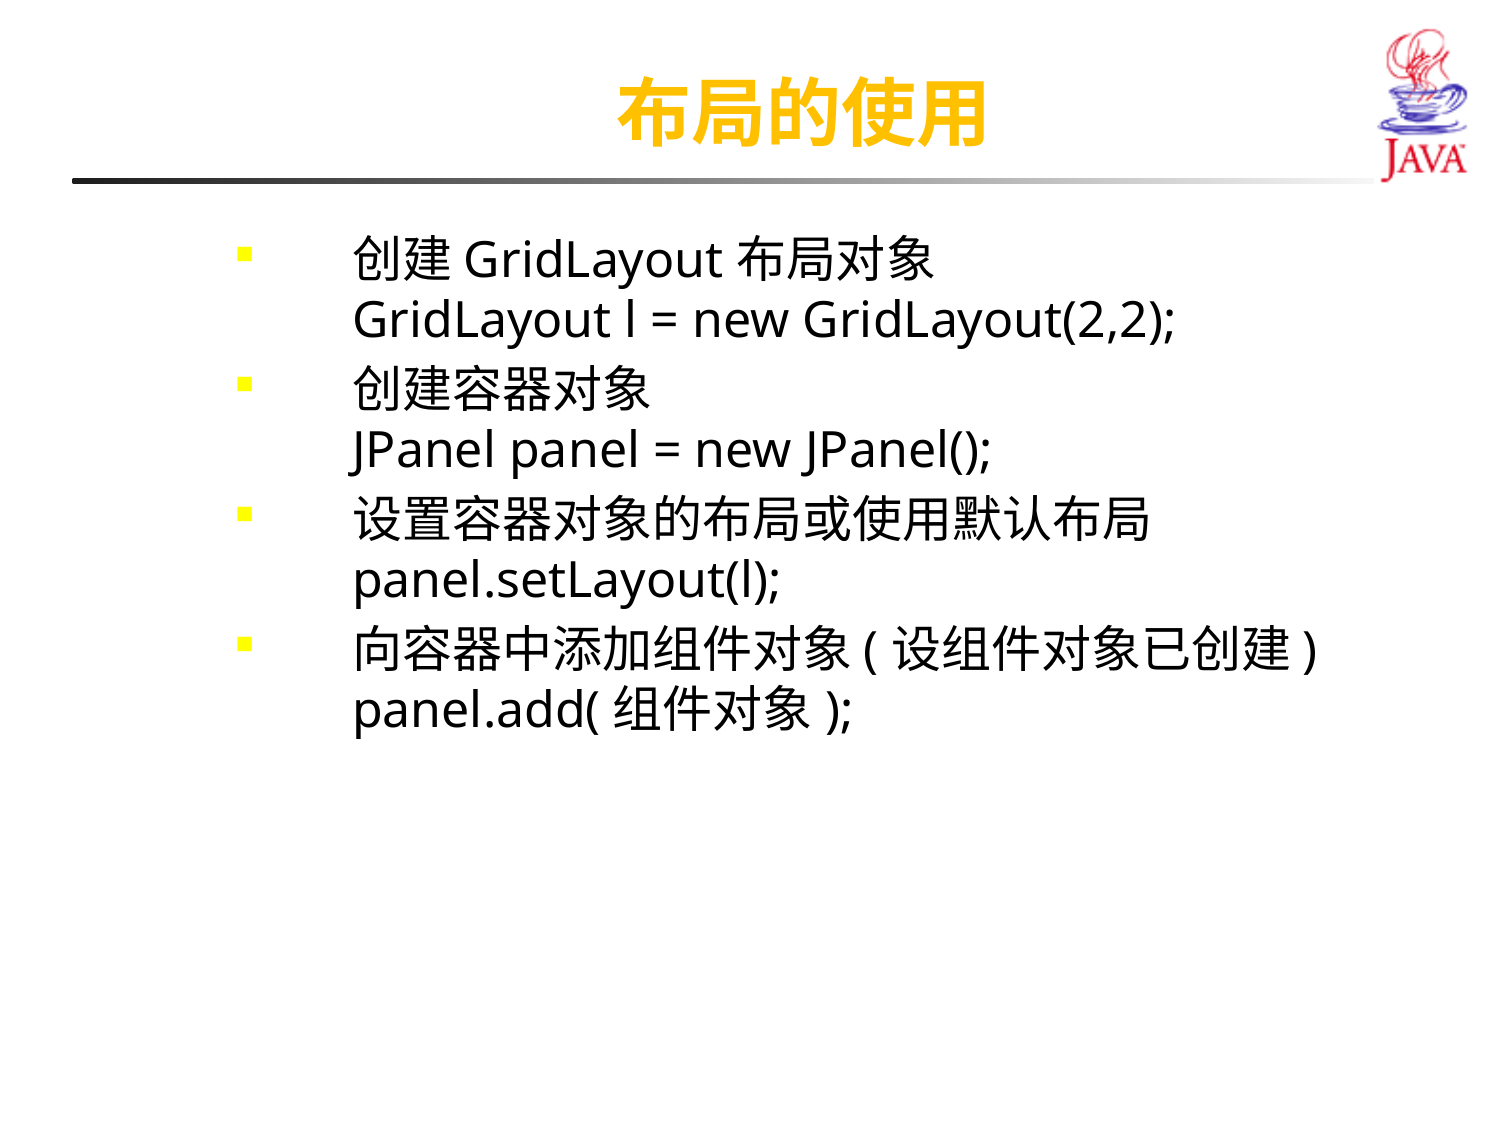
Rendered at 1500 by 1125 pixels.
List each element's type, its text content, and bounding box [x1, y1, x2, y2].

list 创建GridLayout布局对象 GridLayout l = new GridLayout(2,2); 创建容器对象 JPanel panel = new JPanel(); 设置容器对象的布局或使用默认布局 panel.setLayout(l); 向容器中添加组件对象(设组件对象已创建) panel.add(组件对象); [70, 219, 1384, 994]
picture [1374, 24, 1473, 190]
text_box 布局的使用 [70, 58, 1421, 164]
